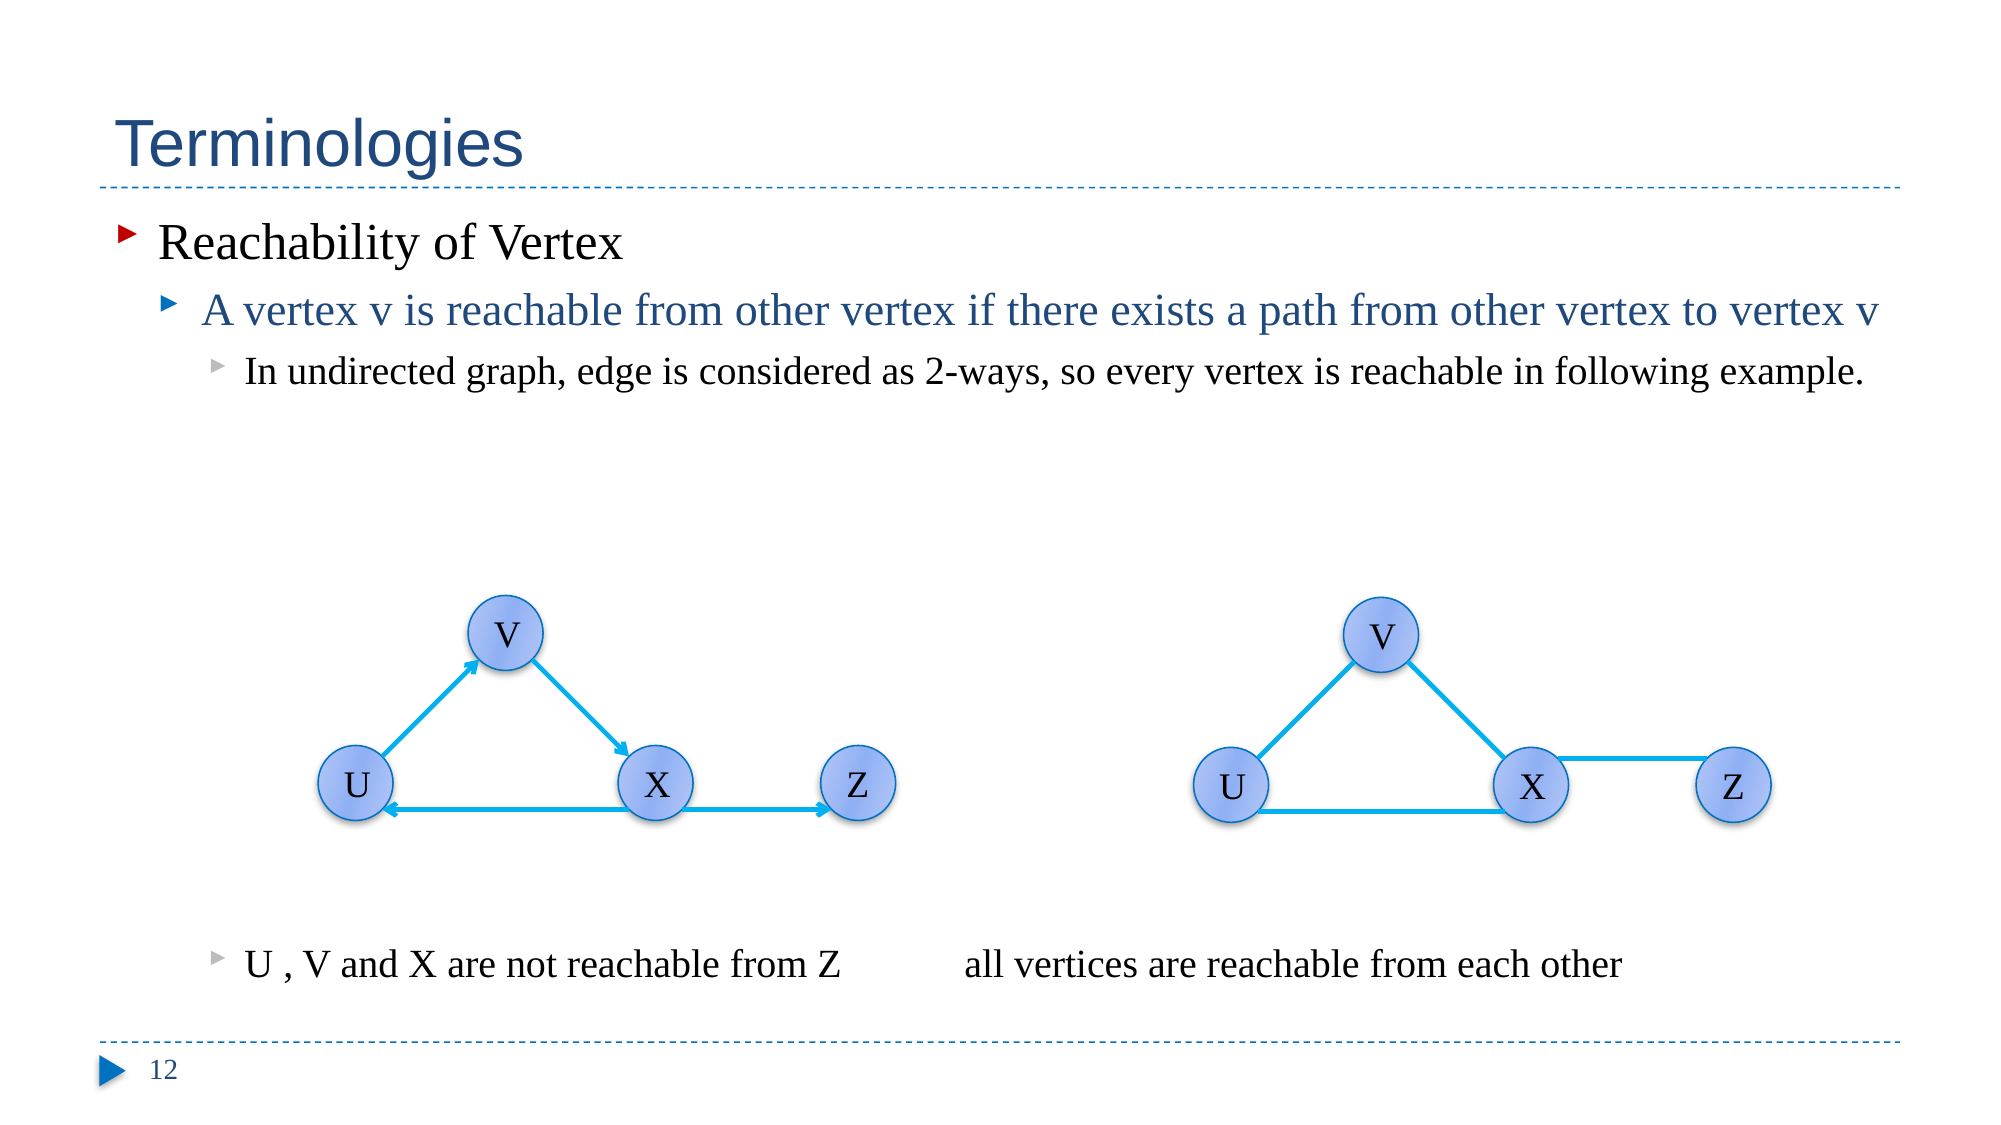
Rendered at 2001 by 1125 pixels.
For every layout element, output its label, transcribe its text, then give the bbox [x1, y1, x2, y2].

title Terminologies [99, 24, 1900, 188]
slide_number 12 [133, 1042, 568, 1103]
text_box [317, 595, 896, 821]
list Reachability of Vertex A vertex v is reachable from other vertex if there exists a path from other vertex to vertex v In undirected graph, edge is considered as 2-ways, so every vertex is reachable in following example. U , V and X are not reachable from Z all vertices are reachable from each other [99, 200, 1900, 1010]
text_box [1193, 597, 1772, 823]
